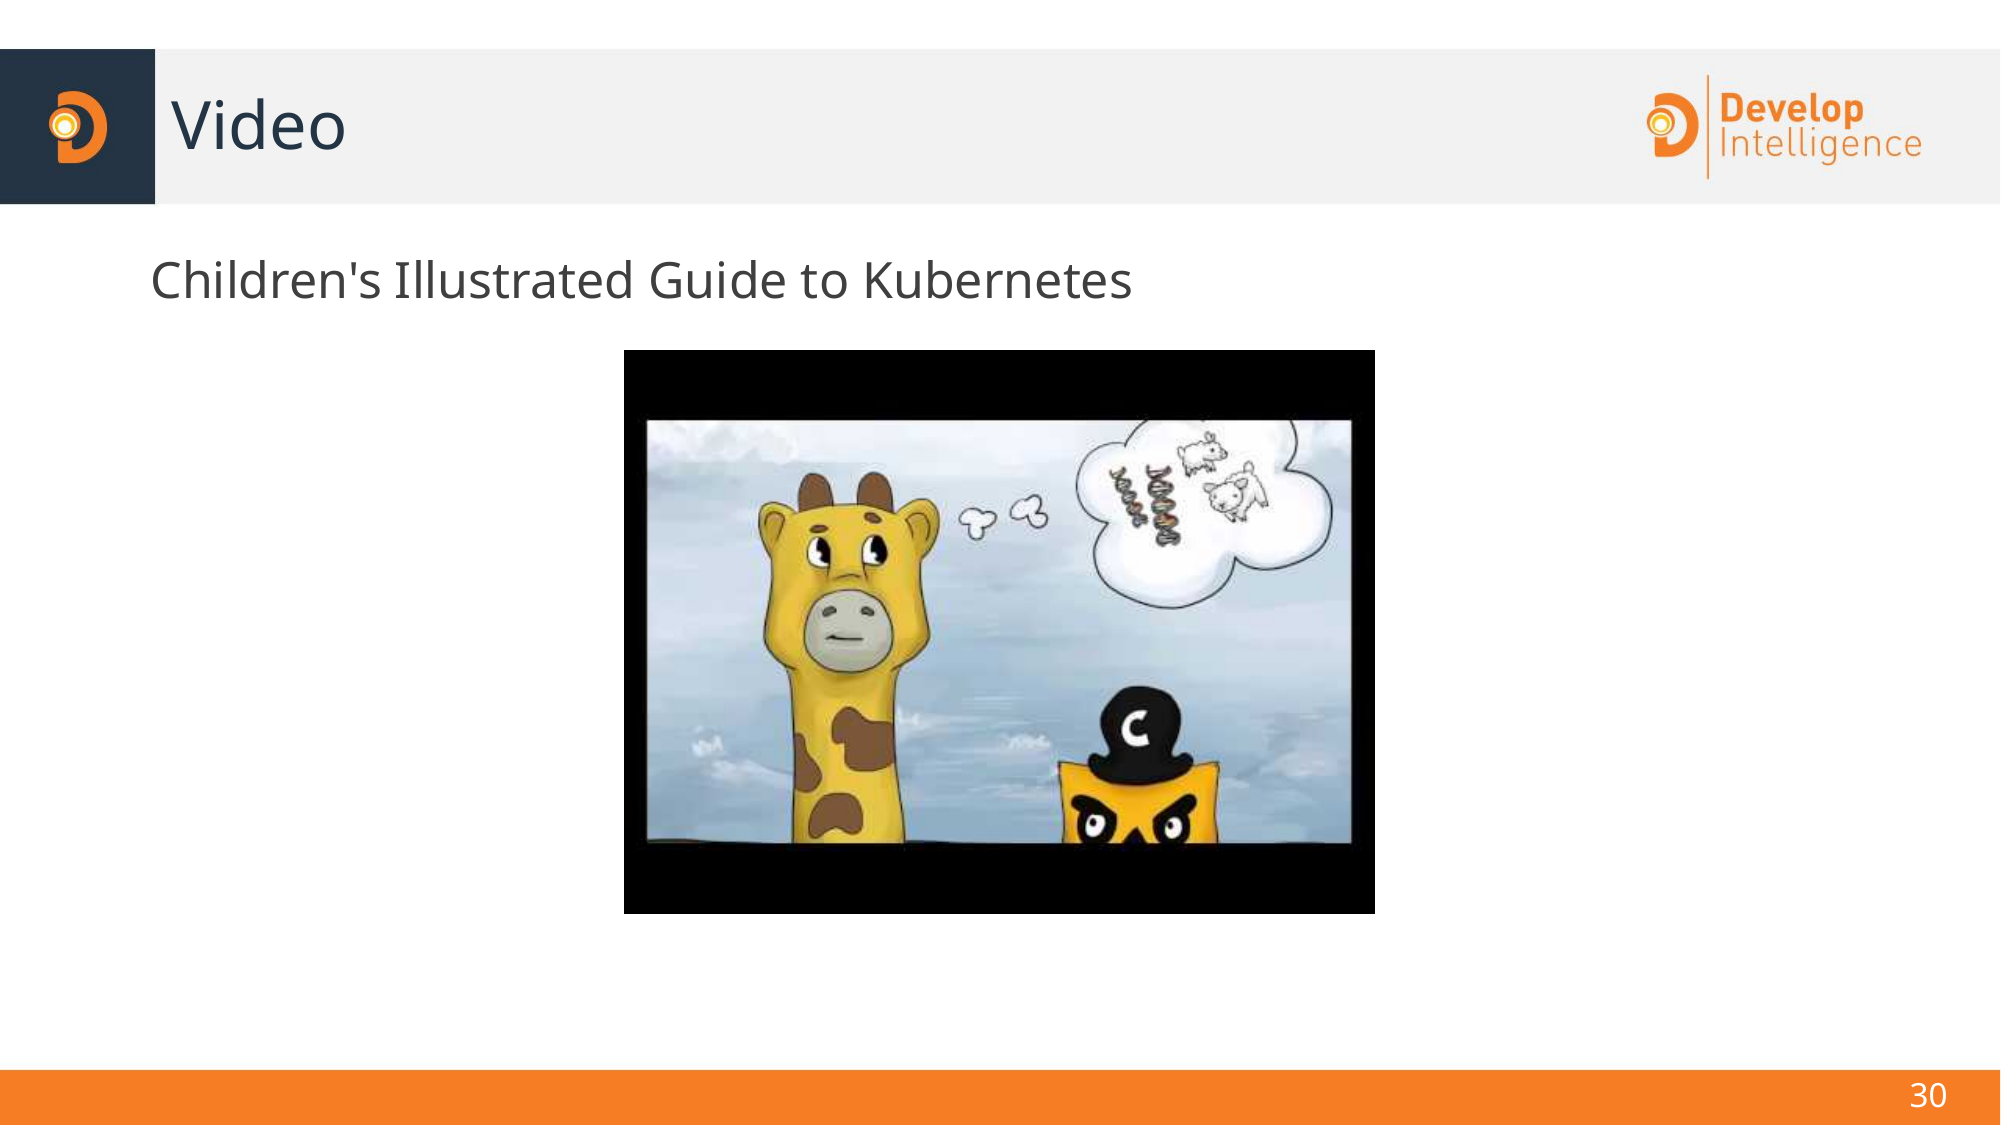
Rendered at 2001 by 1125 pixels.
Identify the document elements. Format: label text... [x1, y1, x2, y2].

picture [0, 0, 2001, 1125]
slide_number ‹#› [1860, 1072, 1998, 1122]
list Children's Illustrated Guide to Kubernetes [135, 248, 1861, 1016]
title Video [156, 53, 1999, 203]
